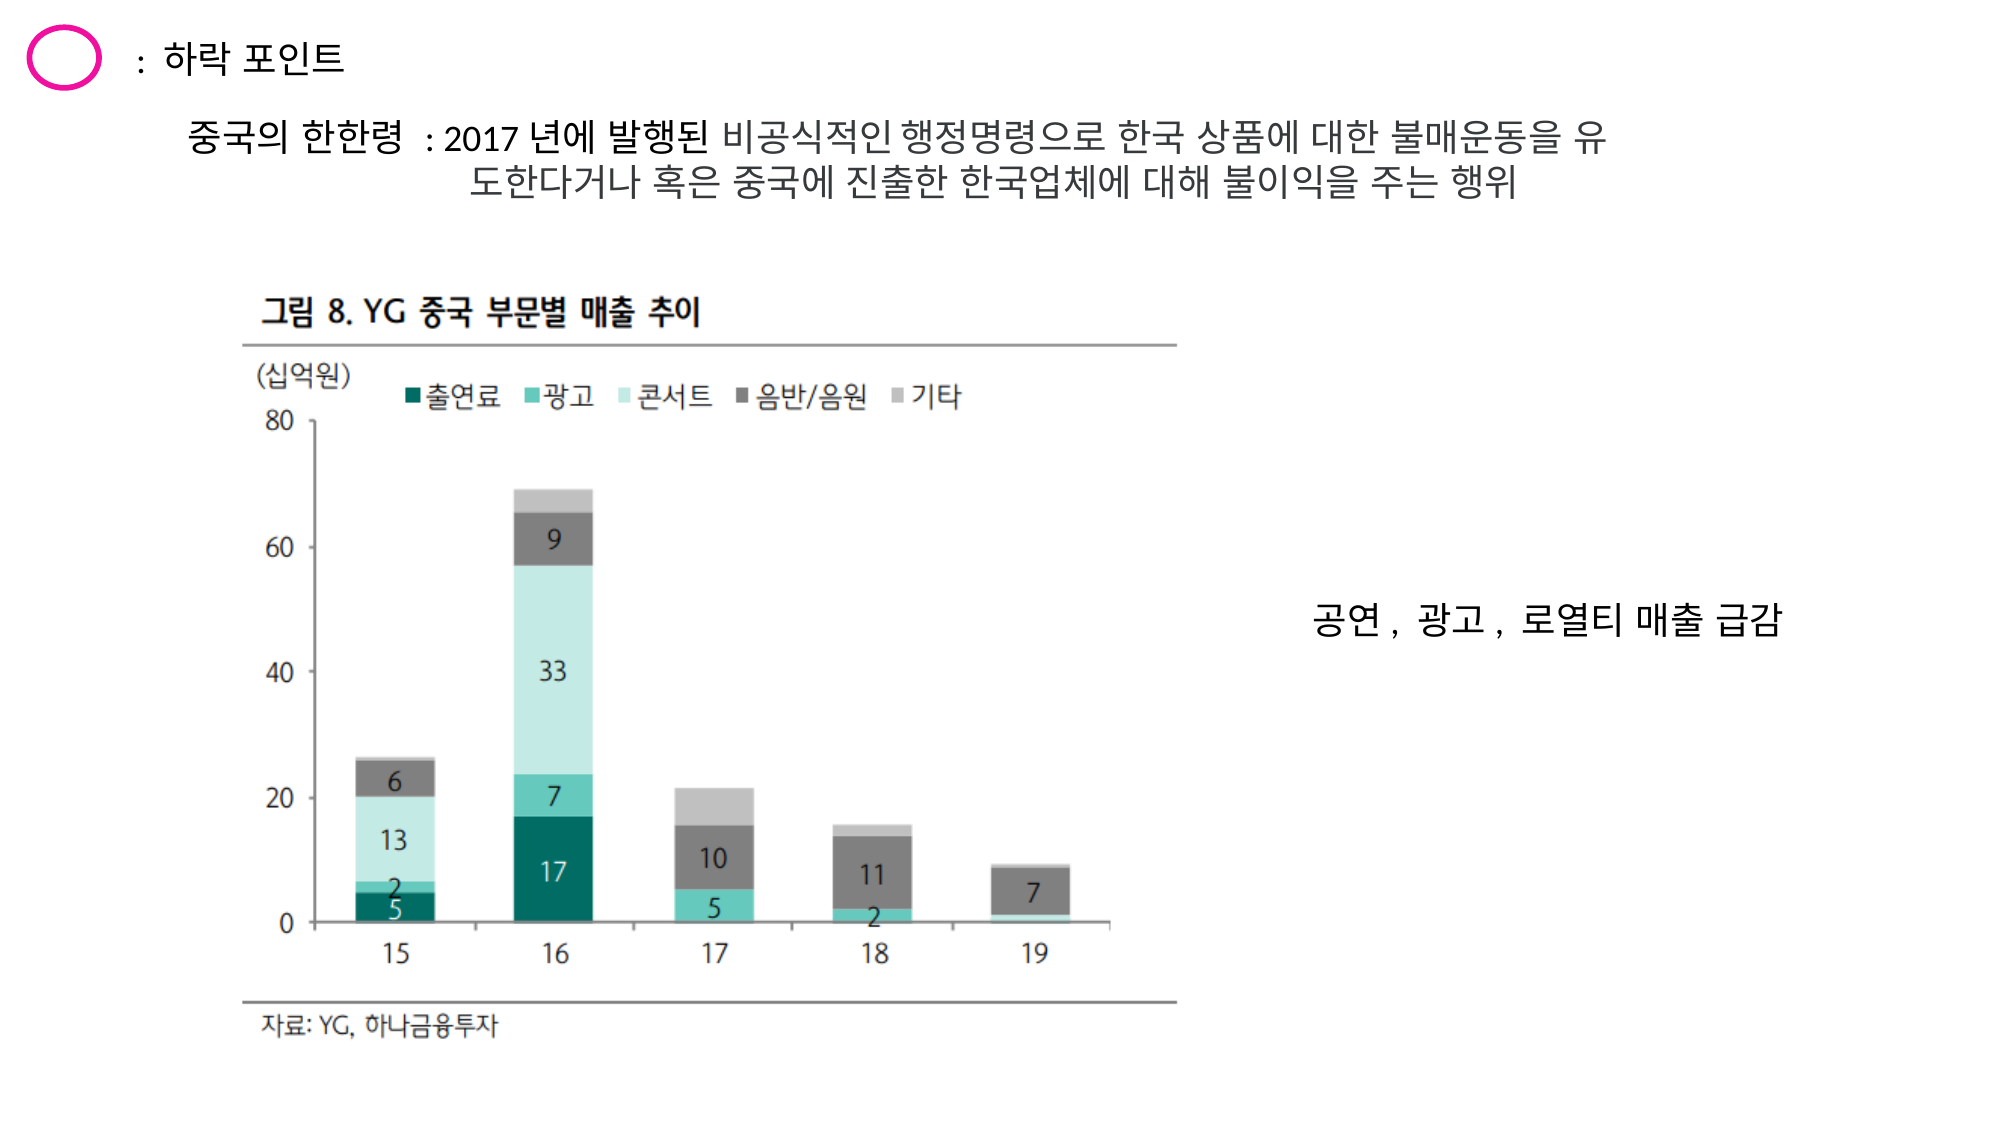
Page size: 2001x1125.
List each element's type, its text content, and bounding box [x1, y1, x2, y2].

text_box 중국의 한한령 : 2017년에 발행된 비공식적인 행정명령으로 한국 상품에 대한 불매운동을 유 도한다거나 혹은 중국에 진출한 한국업체에 대해 불이익을 주는 행위 [172, 106, 1860, 212]
text_box 공연, 광고, 로열티 매출 급감 [1297, 589, 1824, 649]
picture [241, 273, 1212, 1057]
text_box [29, 27, 369, 90]
